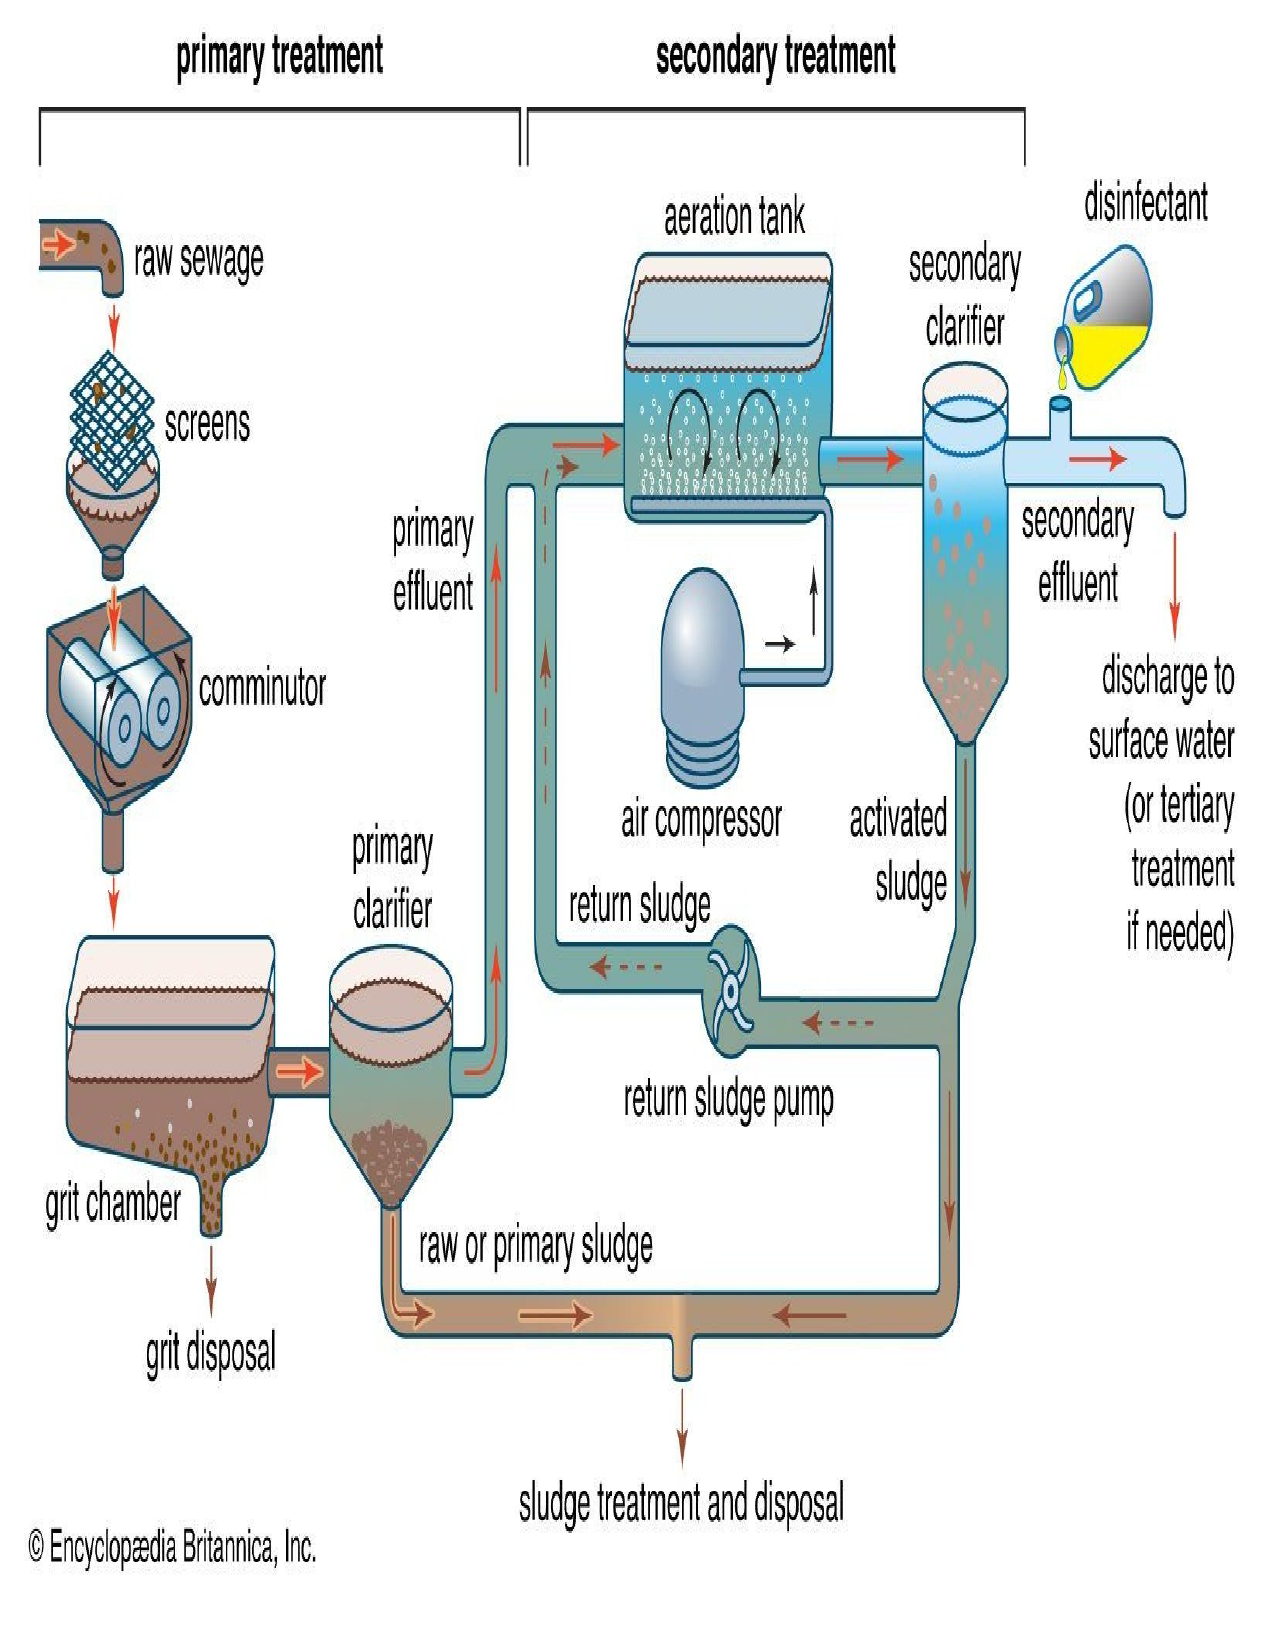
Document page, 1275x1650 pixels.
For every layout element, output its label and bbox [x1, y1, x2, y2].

picture [24, 24, 1238, 1576]
